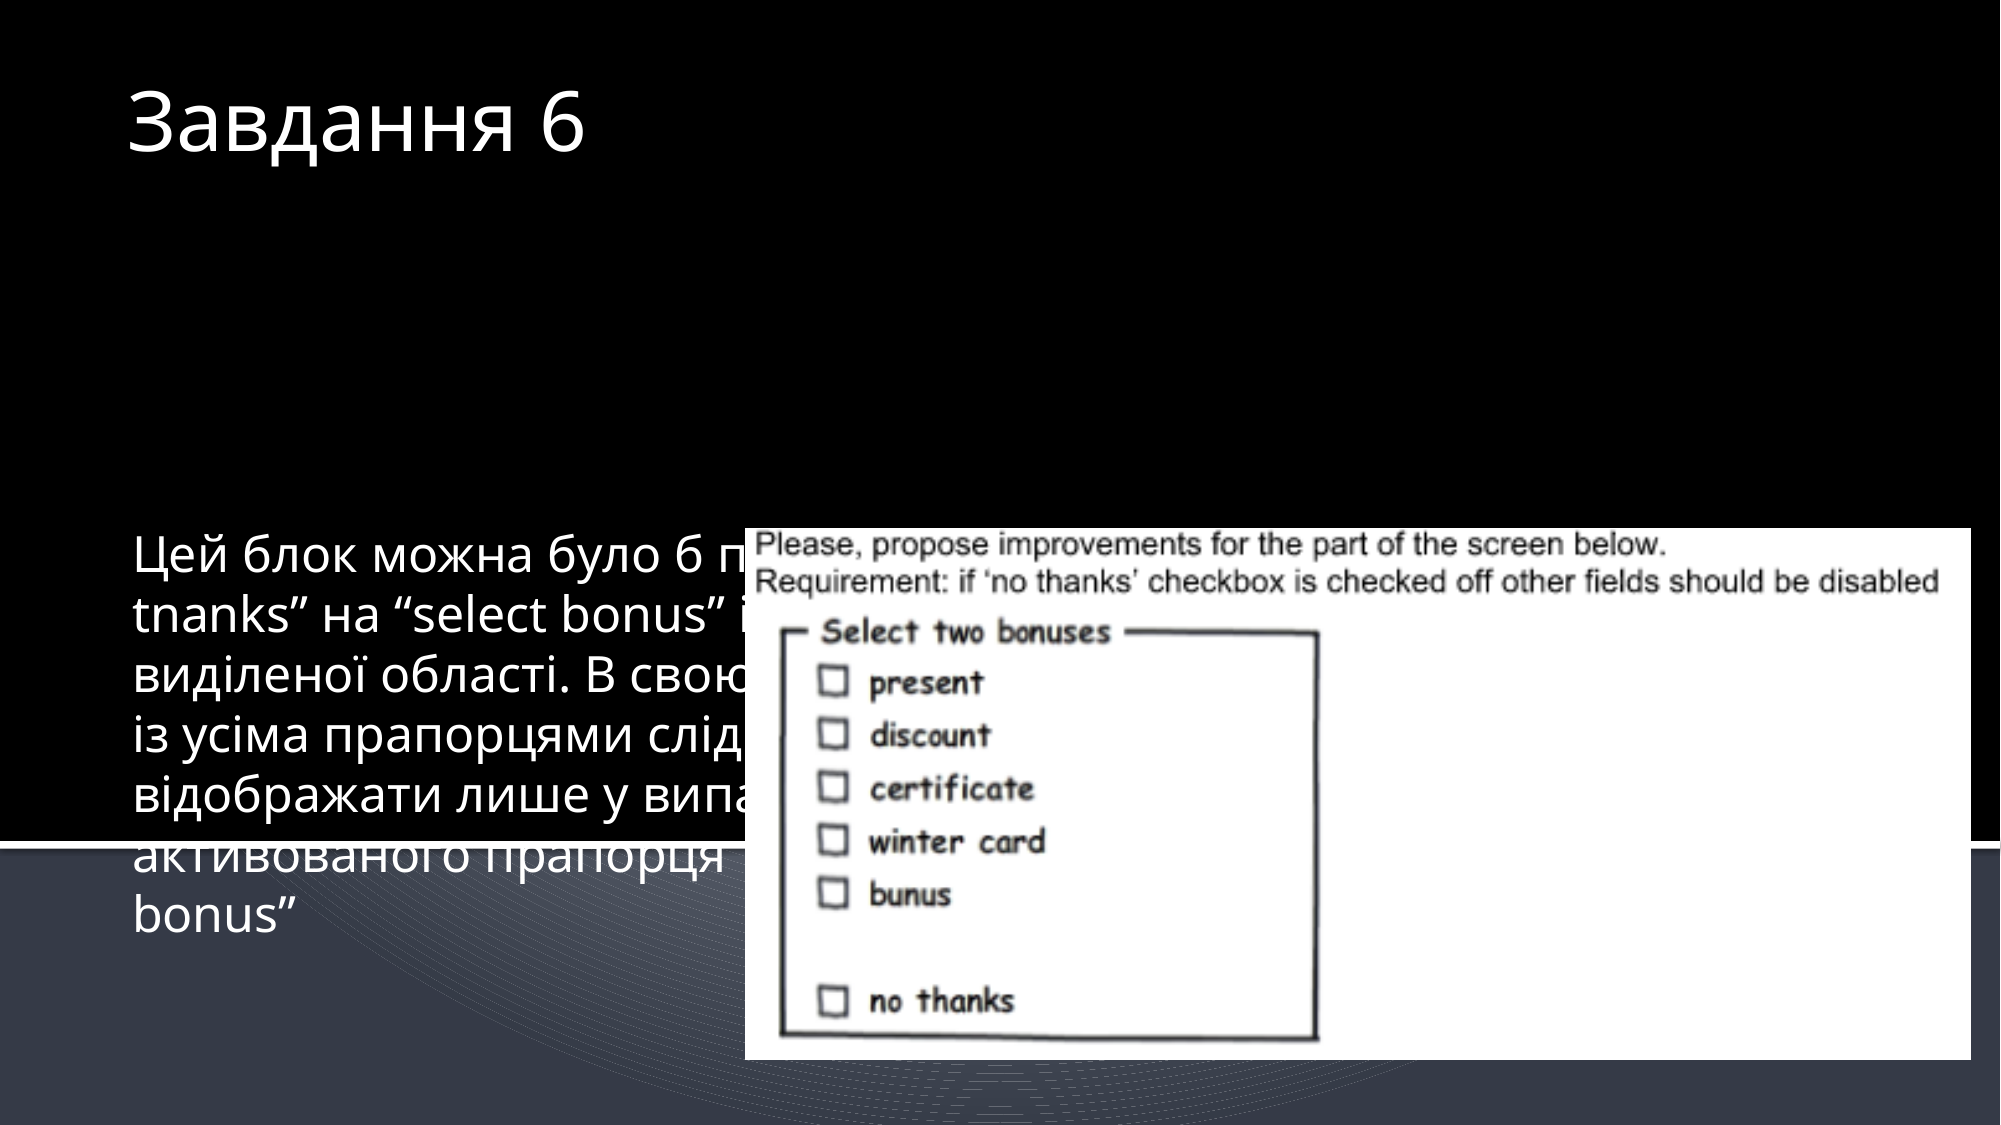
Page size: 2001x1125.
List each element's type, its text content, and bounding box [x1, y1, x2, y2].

text_box Завдання 6 [112, 60, 1163, 208]
subtitle Цей блок можна було б покращити, змінивши “no tnanks” на “select bonus” і винісши його за межі виділеної області. В свою чергу, виділену область разом із усіма прапорцями слід було б відображати лише у випадку активованого прапорця “select bonus” [112, 207, 1543, 943]
picture [744, 528, 1971, 1060]
